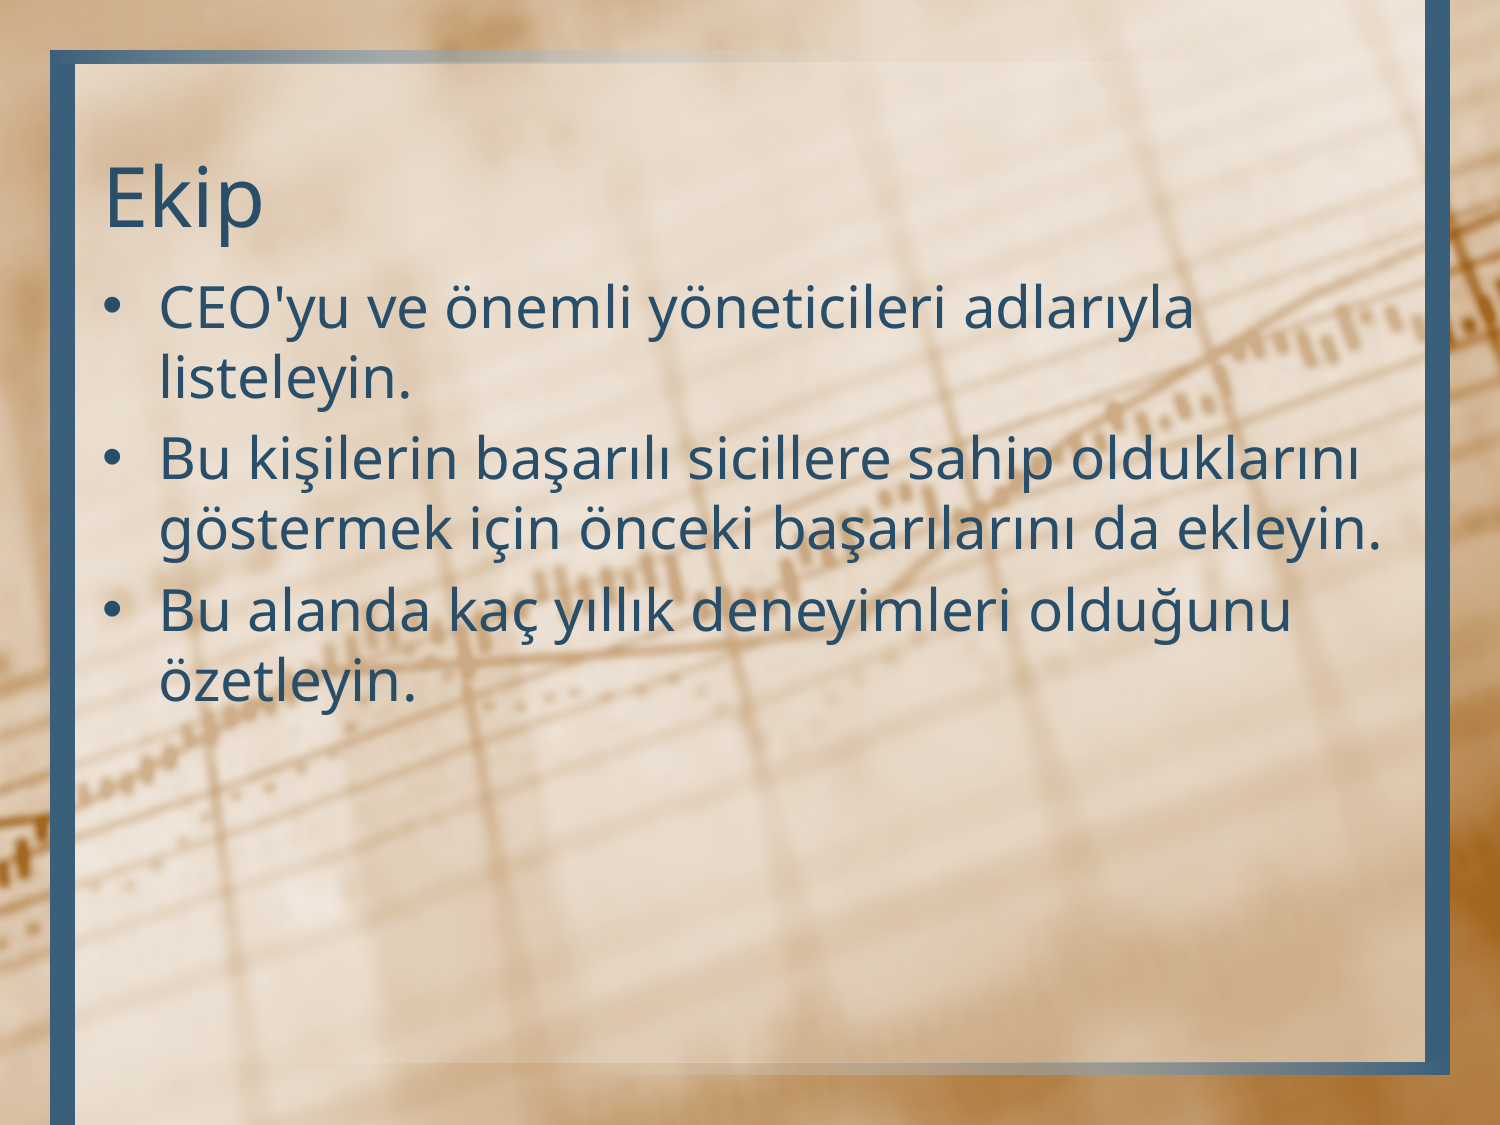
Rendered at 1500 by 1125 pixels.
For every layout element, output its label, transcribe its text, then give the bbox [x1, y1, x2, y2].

list CEO'yu ve önemli yöneticileri adlarıyla listeleyin. Bu kişilerin başarılı sicillere sahip olduklarını göstermek için önceki başarılarını da ekleyin. Bu alanda kaç yıllık deneyimleri olduğunu özetleyin. [87, 262, 1413, 987]
title Ekip [87, 75, 1413, 252]
